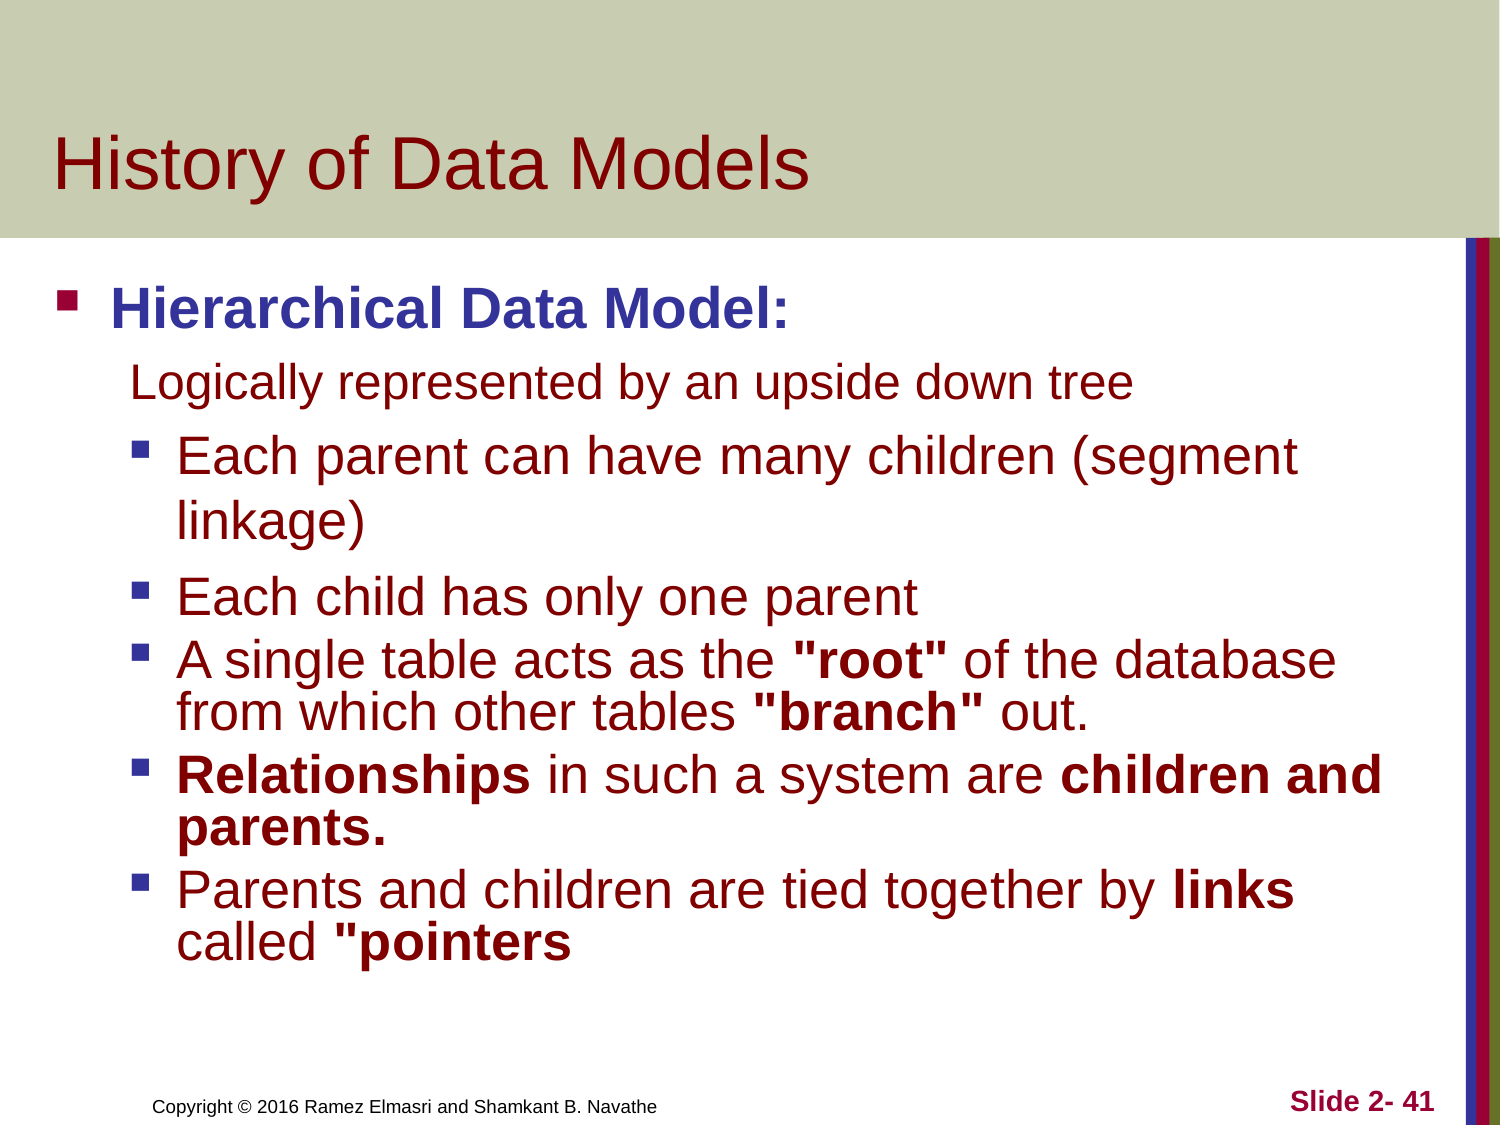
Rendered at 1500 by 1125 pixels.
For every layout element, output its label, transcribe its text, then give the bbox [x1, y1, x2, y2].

slide_number Slide 2- 41 [1137, 1049, 1451, 1125]
title History of Data Models [37, 49, 1317, 213]
list Hierarchical Data Model: Logically represented by an upside down tree Each parent can have many children (segment linkage) Each child has only one parent A single table acts as the "root" of the database from which other tables "branch" out. Relationships in such a system are children and parents. Parents and children are tied together by links called "pointers [39, 262, 1400, 1013]
